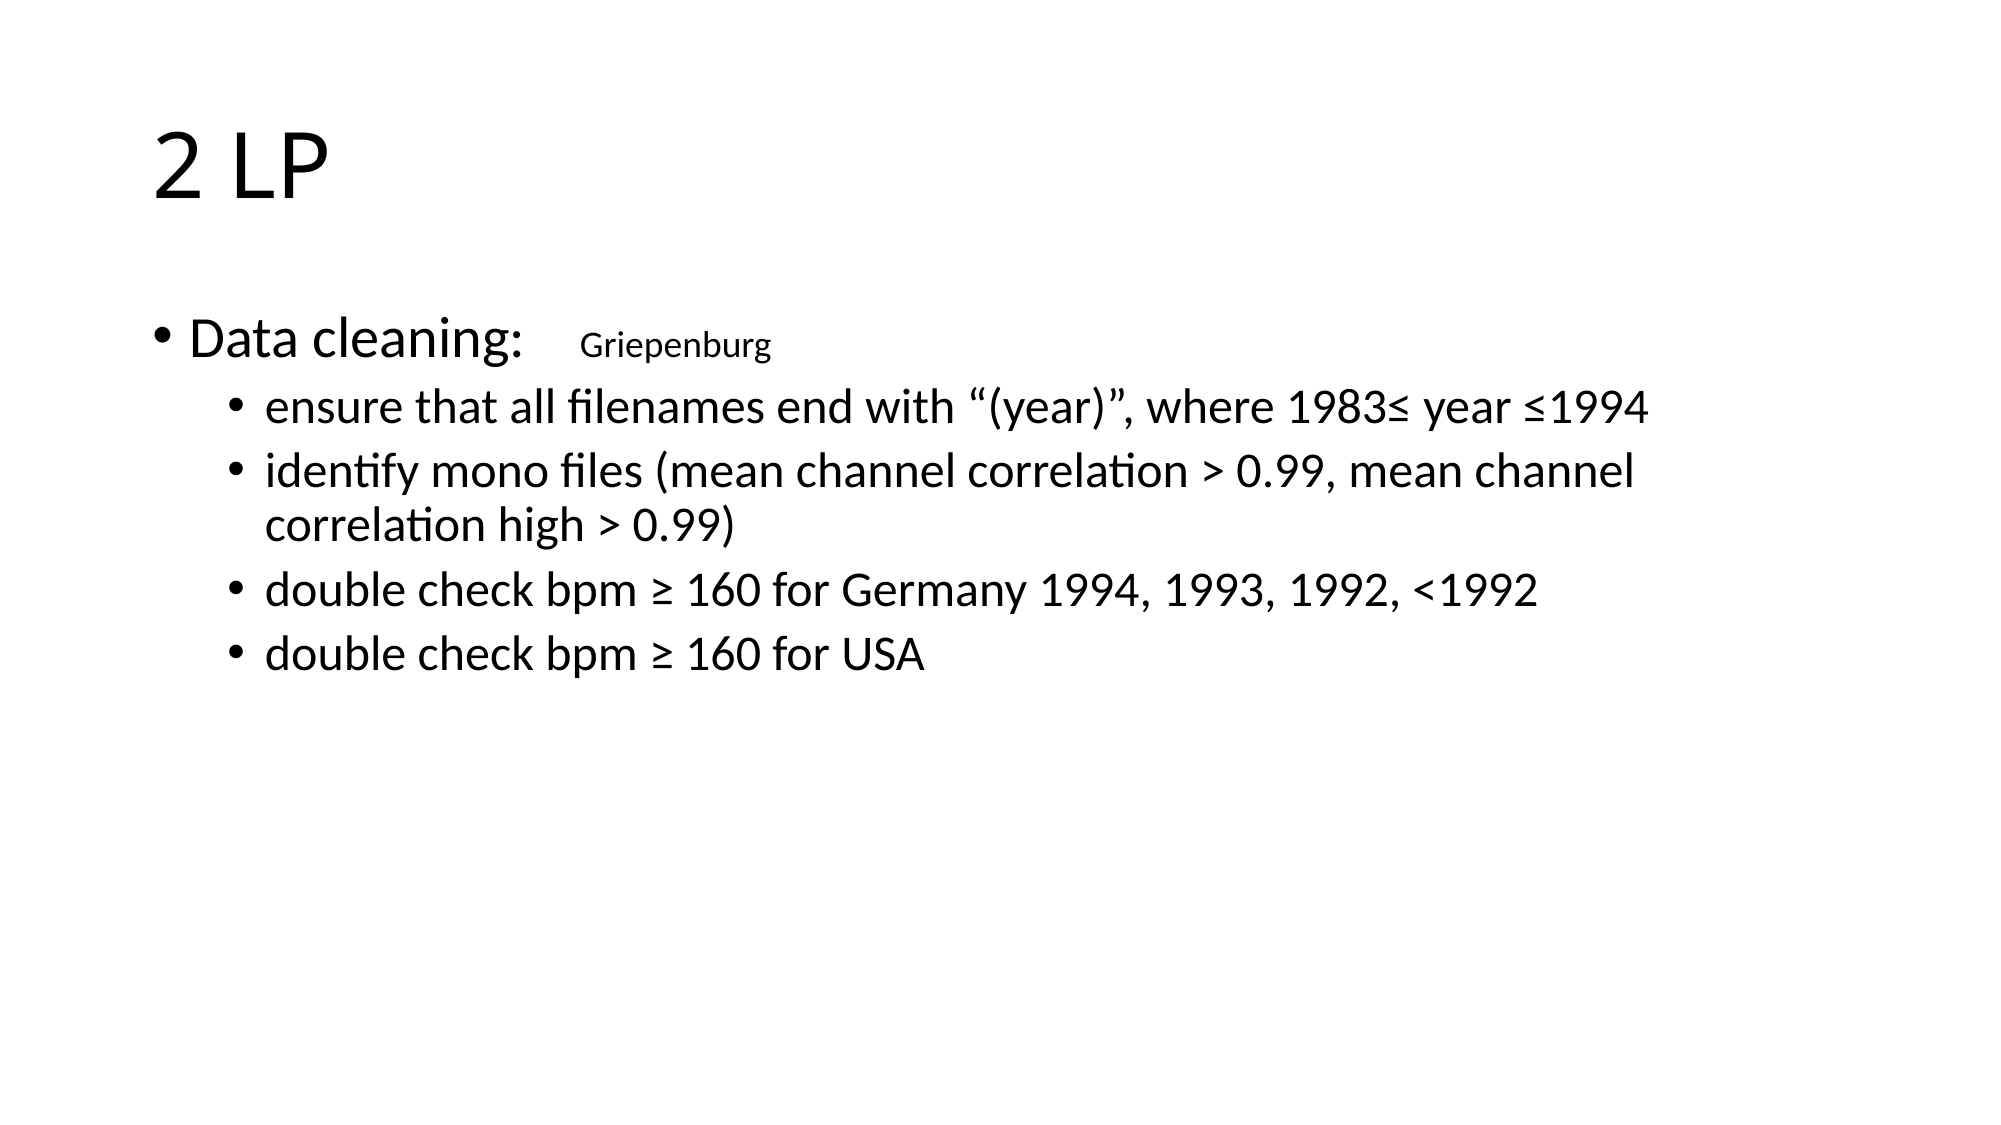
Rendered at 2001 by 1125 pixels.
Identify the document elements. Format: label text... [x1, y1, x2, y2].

list Data cleaning: ensure that all filenames end with “(year)”, where 1983≤ year ≤1994 identify mono files (mean channel correlation > 0.99, mean channel correlation high > 0.99) double check bpm ≥ 160 for Germany 1994, 1993, 1992, <1992 double check bpm ≥ 160 for USA [137, 299, 1863, 1014]
text_box Griepenburg [565, 312, 787, 372]
title 2 LP [137, 59, 1863, 278]
